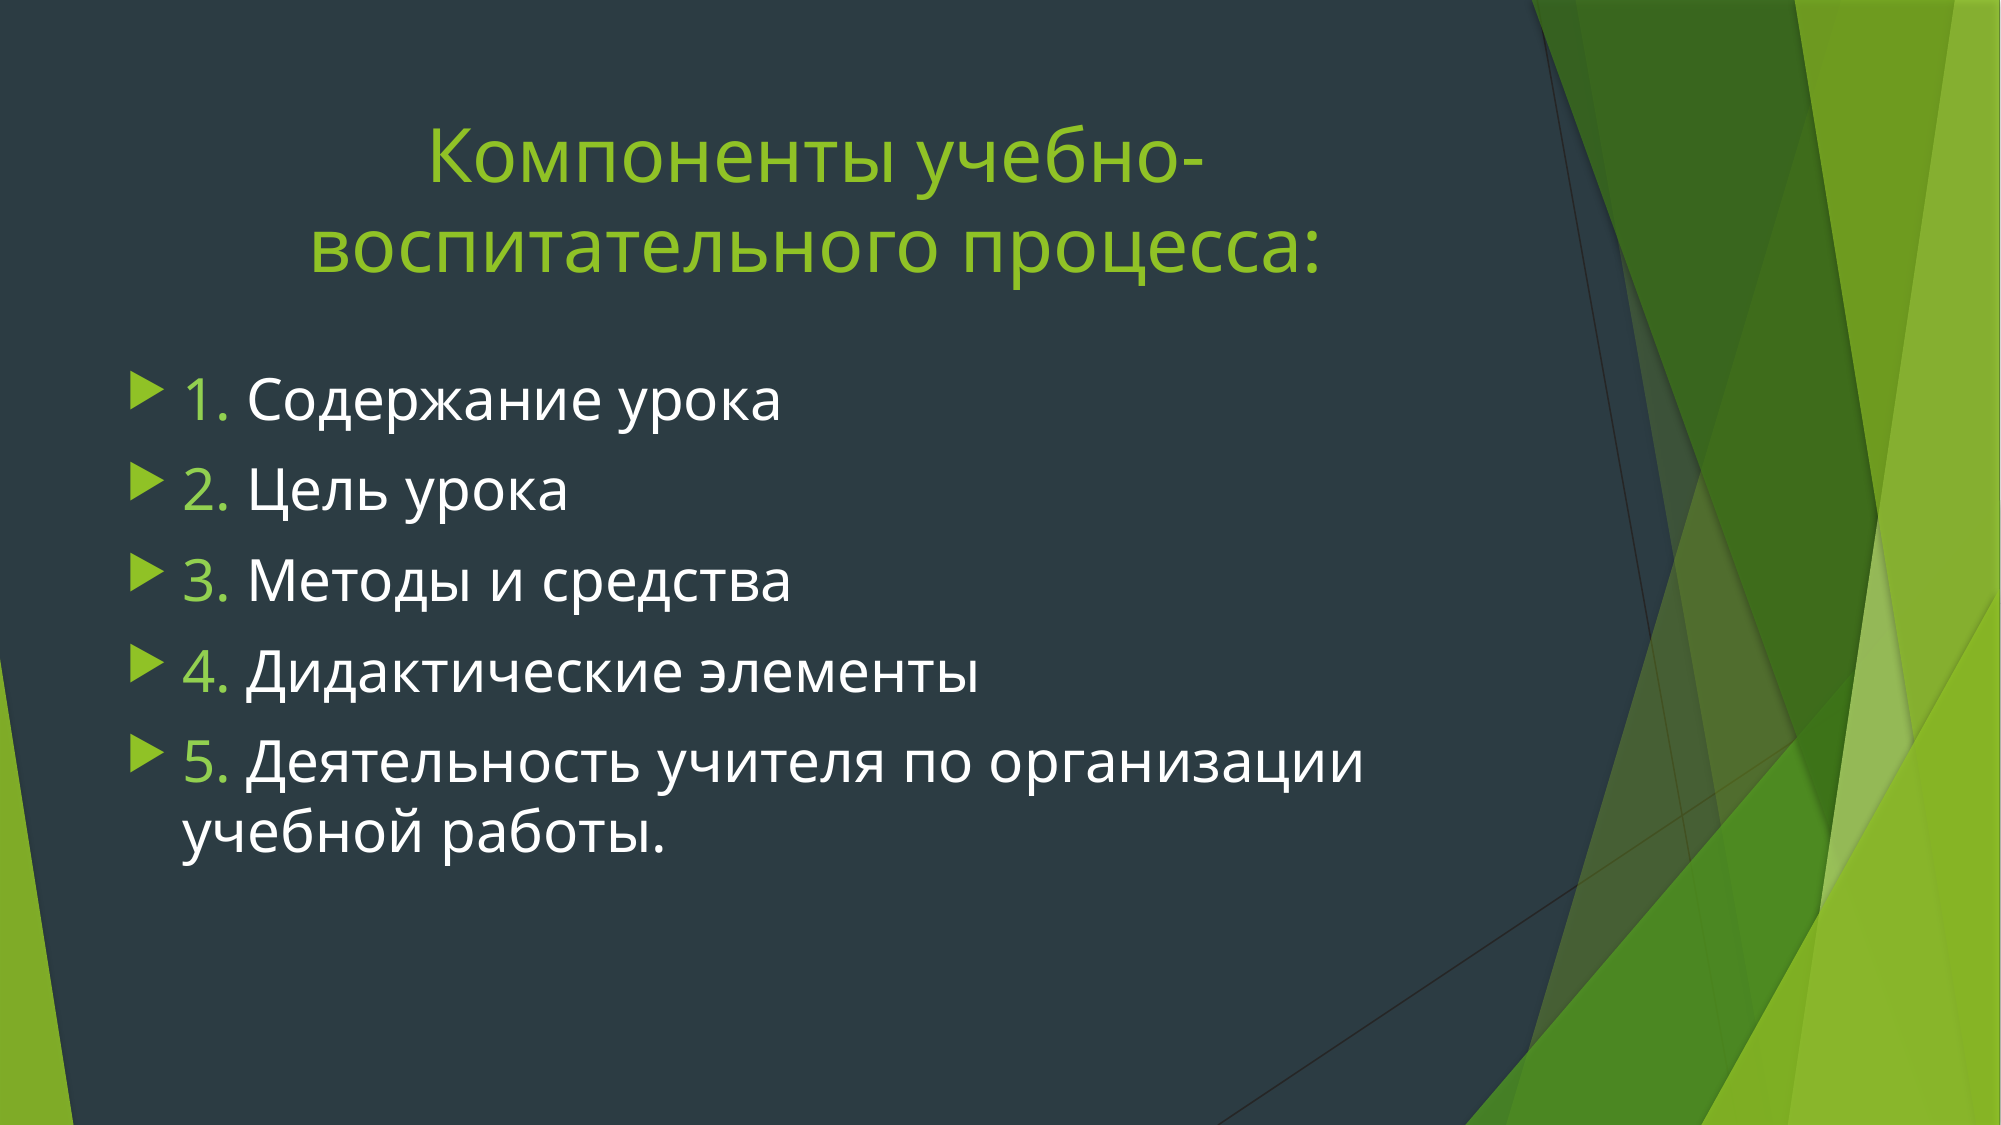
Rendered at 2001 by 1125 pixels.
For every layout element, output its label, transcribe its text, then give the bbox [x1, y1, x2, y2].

title Компоненты учебно-воспитательного процесса: [111, 99, 1522, 317]
list 1. Содержание урока 2. Цель урока 3. Методы и средства 4. Дидактические элементы 5. Деятельность учителя по организации учебной работы. [111, 354, 1522, 992]
